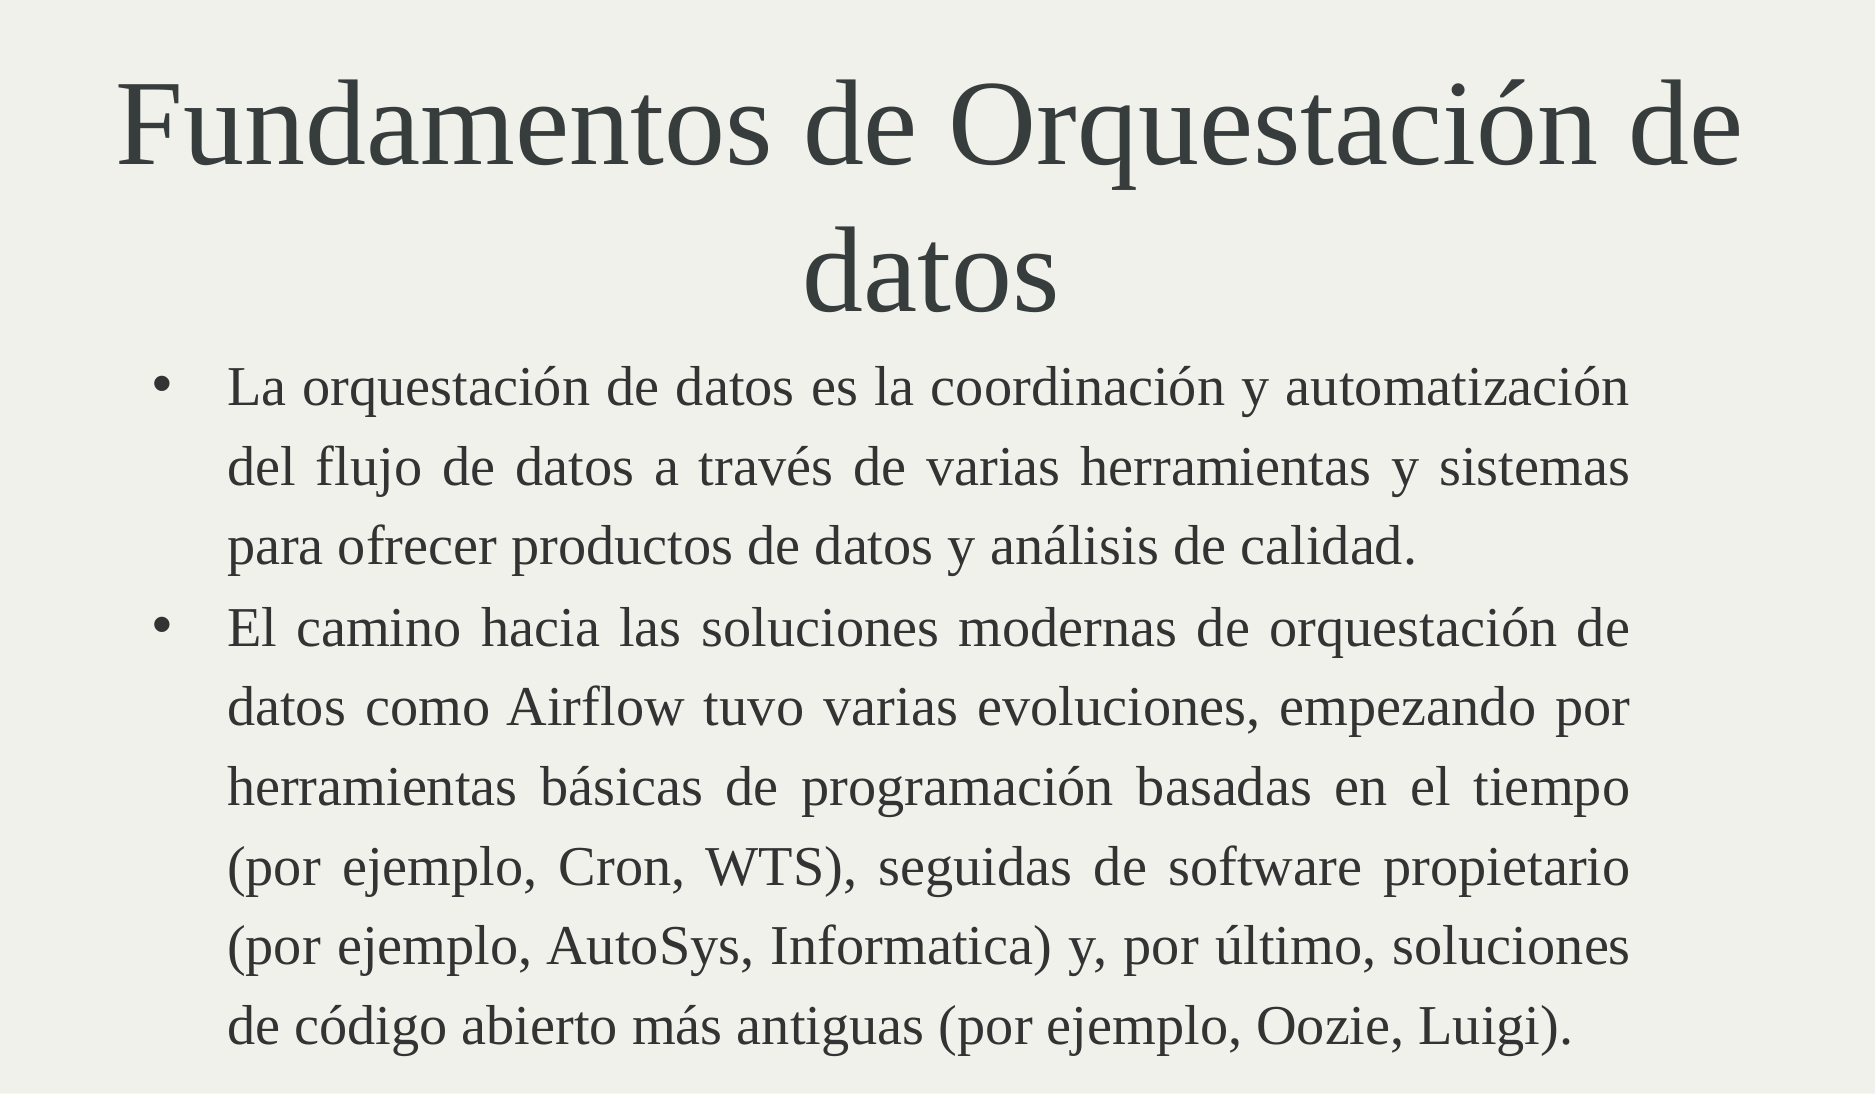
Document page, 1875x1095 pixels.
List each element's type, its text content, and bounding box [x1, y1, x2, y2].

title Fundamentos de Orquestación de datos [75, 42, 1788, 339]
list La orquestación de datos es la coordinación y automatización del flujo de datos a través de varias herramientas y sistemas para ofrecer productos de datos y análisis de calidad. El camino hacia las soluciones modernas de orquestación de datos como Airflow tuvo varias evoluciones, empezando por herramientas básicas de programación basadas en el tiempo (por ejemplo, Cron, WTS), seguidas de software propietario (por ejemplo, AutoSys, Informatica) y, por último, soluciones de código abierto más antiguas (por ejemplo, Oozie, Luigi). [150, 334, 1800, 1056]
